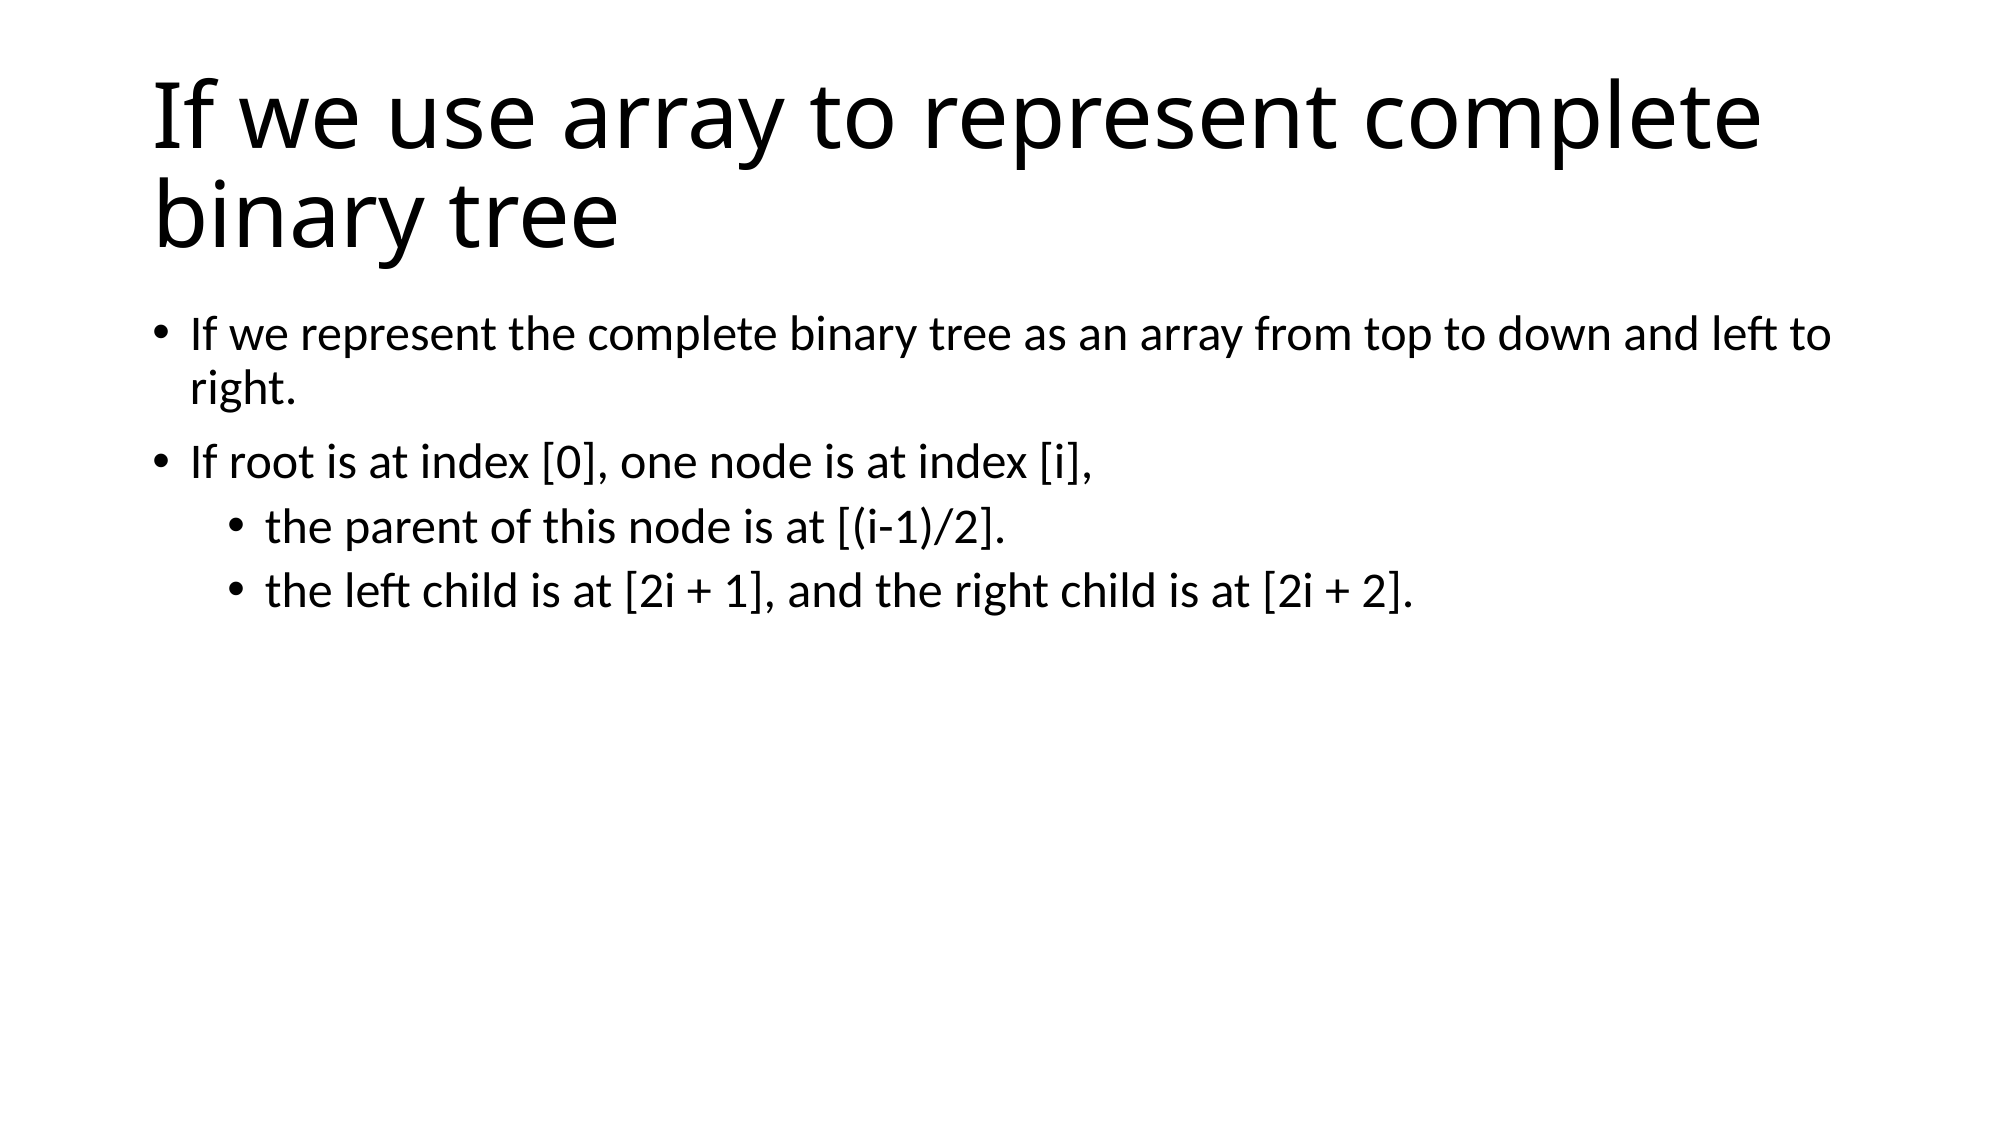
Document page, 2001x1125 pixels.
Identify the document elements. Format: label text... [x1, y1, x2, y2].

title If we use array to represent complete binary tree [137, 59, 1863, 278]
list If we represent the complete binary tree as an array from top to down and left to right. If root is at index [0], one node is at index [i], the parent of this node is at [(i-1)/2]. the left child is at [2i + 1], and the right child is at [2i + 2]. [137, 299, 1863, 1014]
